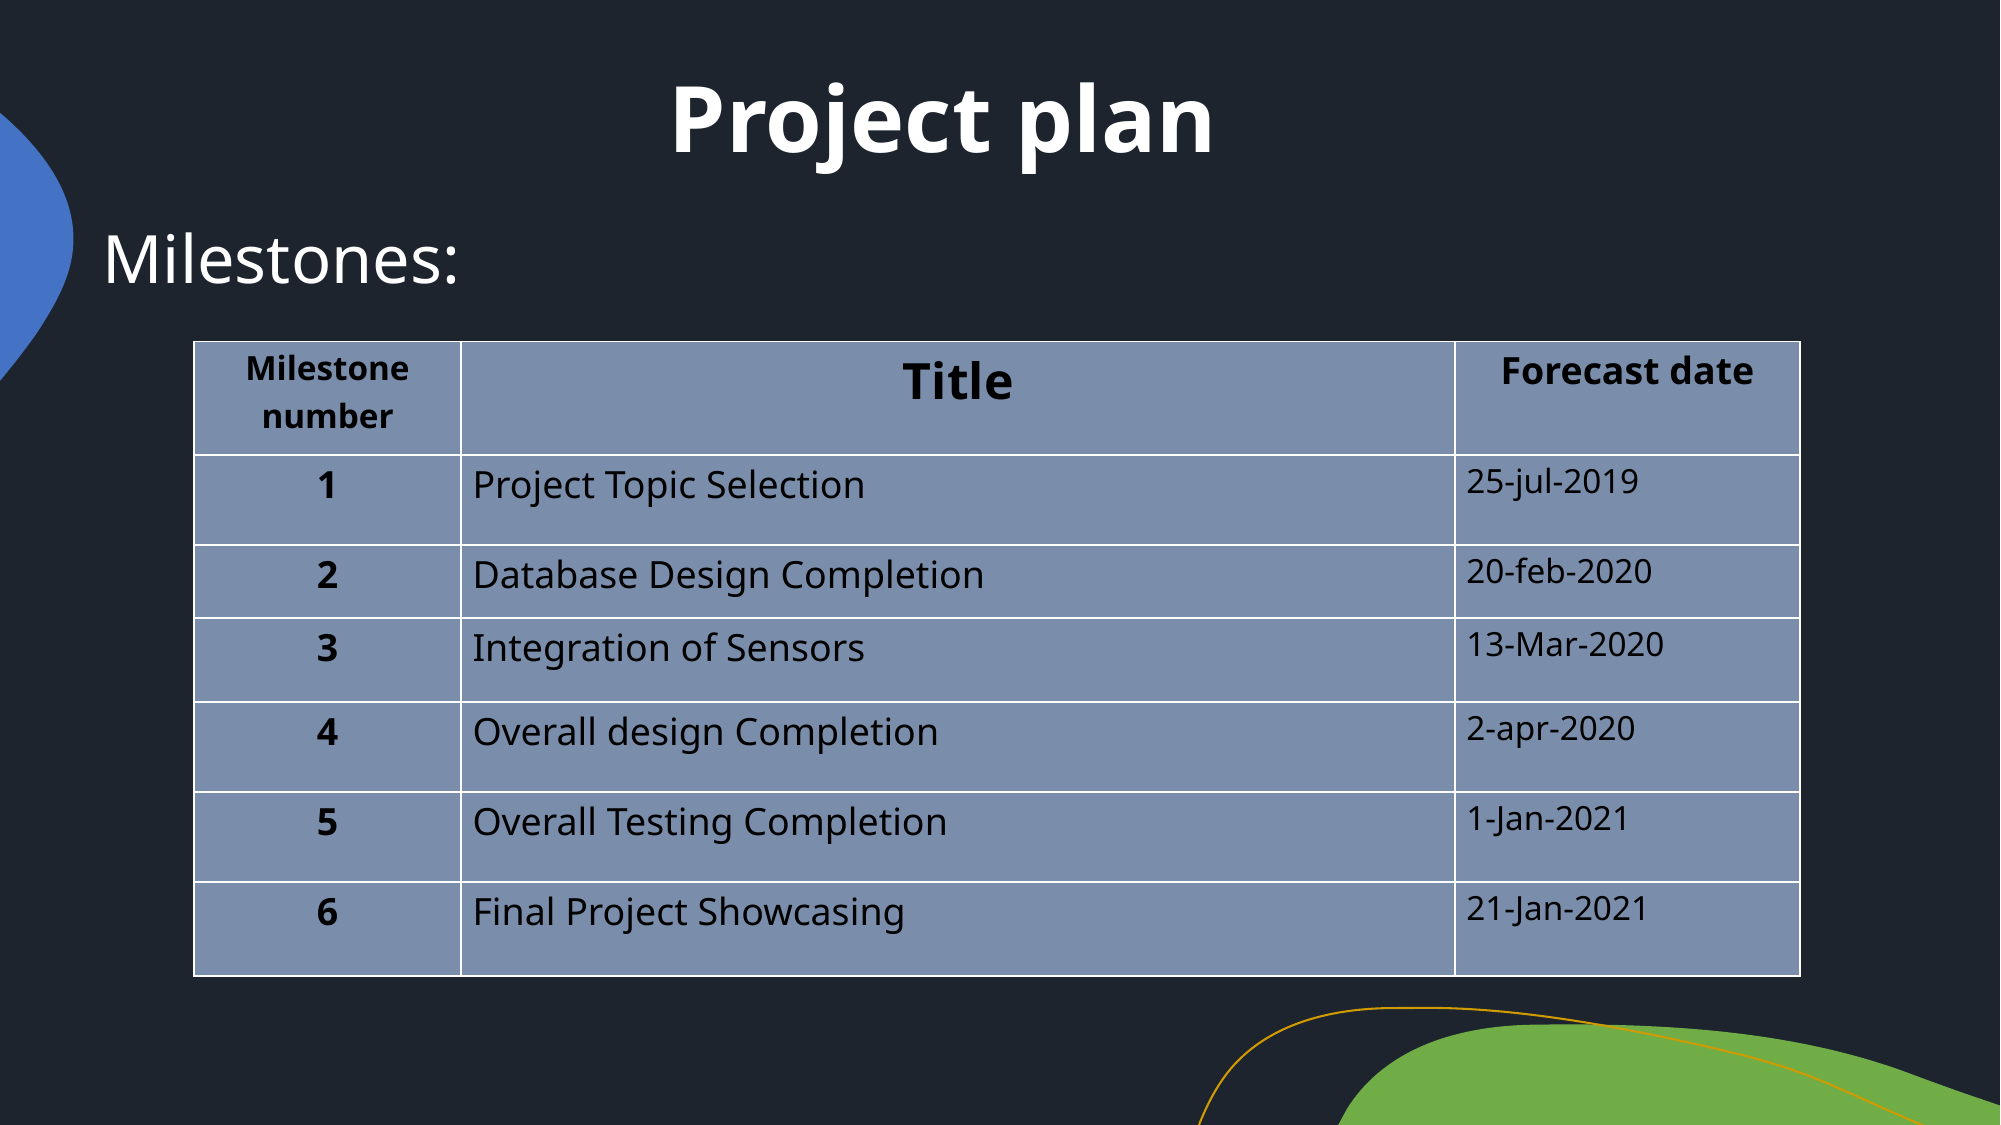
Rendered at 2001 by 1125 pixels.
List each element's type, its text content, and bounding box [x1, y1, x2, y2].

table_header Title [462, 342, 1454, 454]
table_cell Final Project Showcasing [462, 883, 1454, 975]
table_cell 25-jul-2019 [1456, 456, 1799, 544]
table_header Forecast date [1456, 342, 1799, 454]
table_cell 1 [195, 456, 460, 544]
table_cell 13-Mar-2020 [1456, 619, 1799, 701]
table_cell 1-Jan-2021 [1456, 793, 1799, 881]
table_cell 2 [195, 546, 460, 617]
table_cell Project Topic Selection [462, 456, 1454, 544]
table_cell 6 [195, 883, 460, 975]
table_cell 21-Jan-2021 [1456, 883, 1799, 975]
table_cell 20-feb-2020 [1456, 546, 1799, 617]
table_cell Integration of Sensors [462, 619, 1454, 701]
table_cell Overall design Completion [462, 703, 1454, 791]
text_box Milestones: [87, 209, 1438, 952]
table_cell 3 [195, 619, 460, 701]
table_cell 5 [195, 793, 460, 881]
table_header Milestone number [195, 342, 460, 454]
table_cell Overall Testing Completion [462, 793, 1454, 881]
table_cell Database Design Completion [462, 546, 1454, 617]
table_cell 2-apr-2020 [1456, 703, 1799, 791]
text_box Project plan [268, 21, 1619, 210]
table_cell 4 [195, 703, 460, 791]
